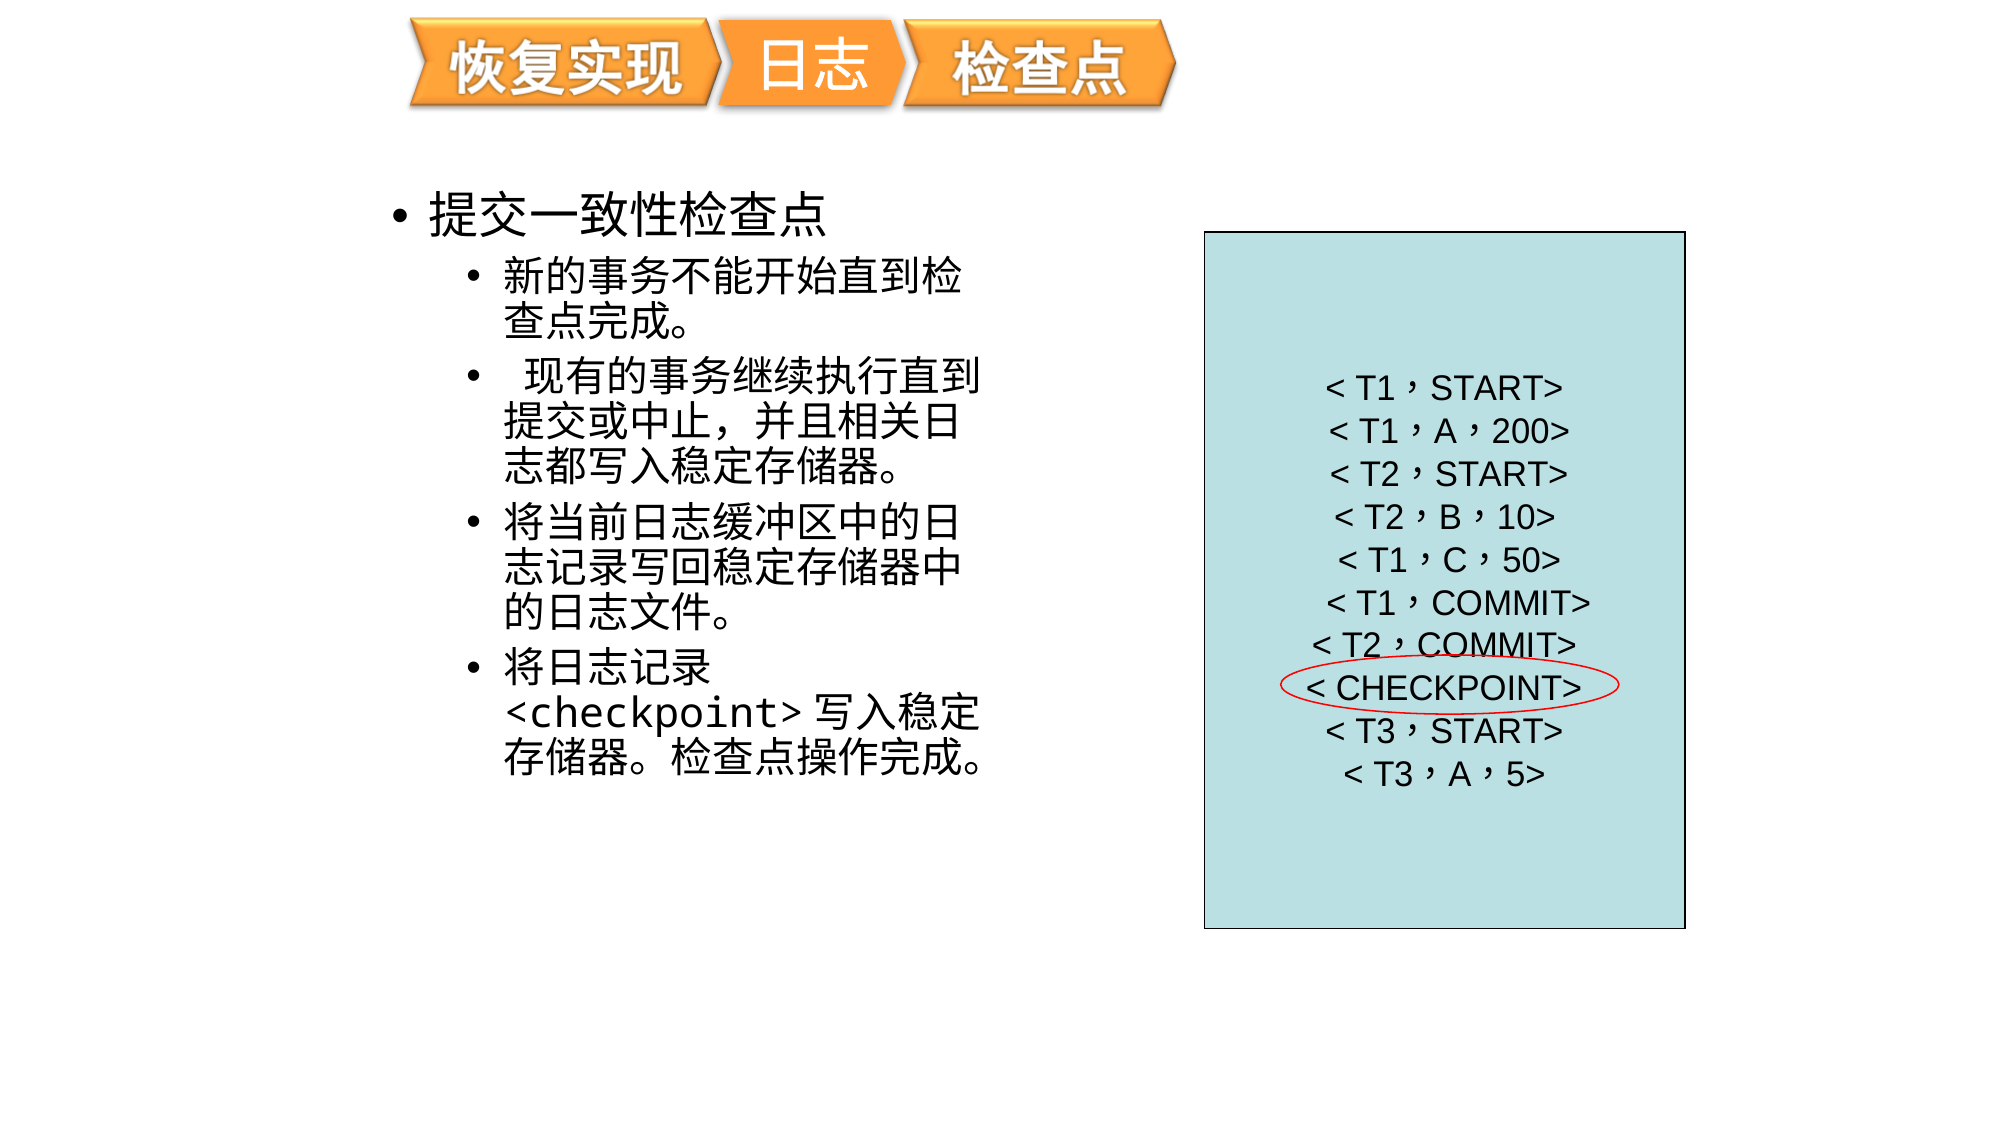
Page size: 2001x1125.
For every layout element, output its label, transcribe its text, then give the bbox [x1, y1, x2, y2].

list 提交一致性检查点 新的事务不能开始直到检查点完成。 现有的事务继续执行直到提交或中止，并且相关日志都写入稳定存储器。 将当前日志缓冲区中的日志记录写回稳定存储器中的日志文件。 将日志记录<checkpoint>写入稳定存储器。检查点操作完成。 [301, 183, 1000, 992]
text_box 日志 [730, 20, 893, 105]
picture [893, 14, 1184, 119]
picture [399, 12, 730, 117]
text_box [1197, 212, 1690, 934]
title [406, 0, 1675, 140]
